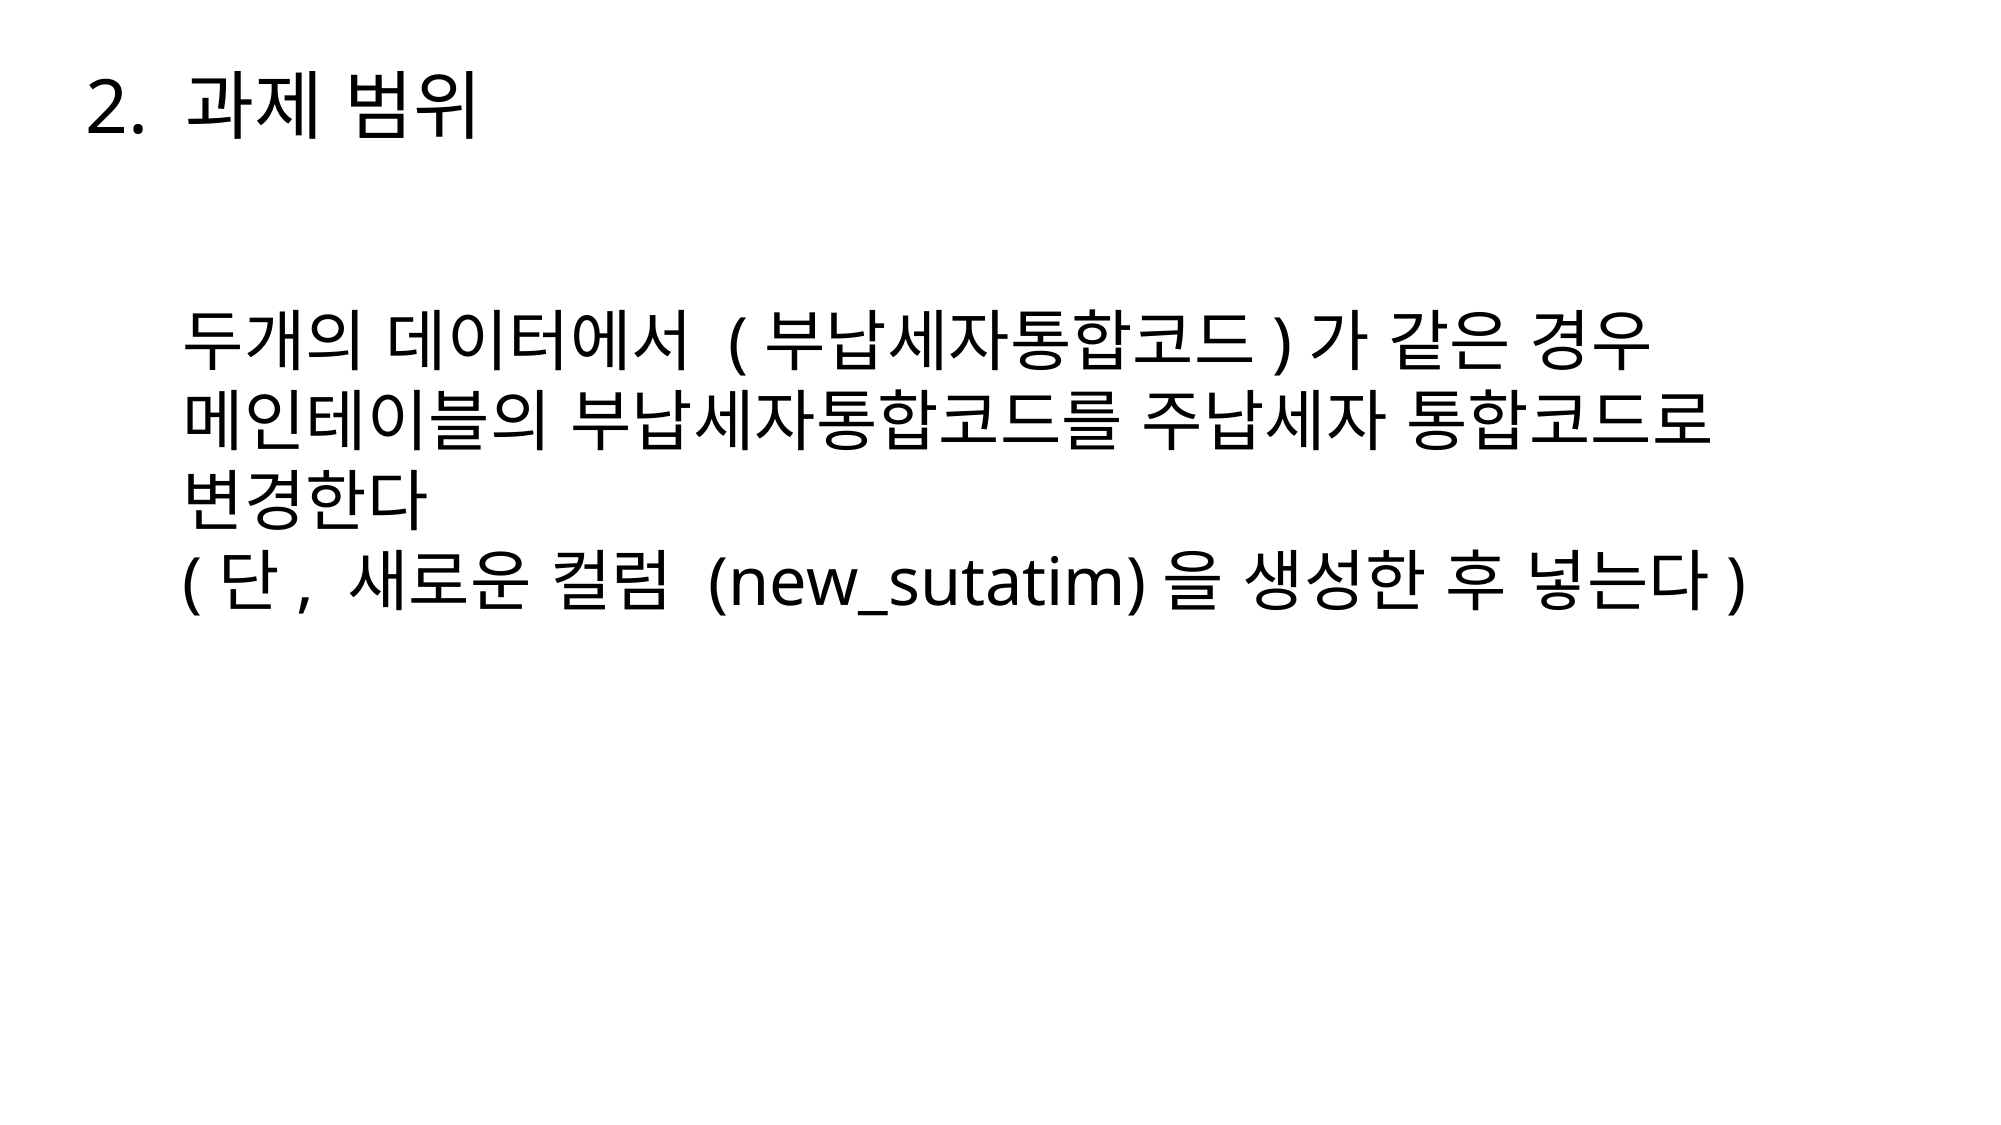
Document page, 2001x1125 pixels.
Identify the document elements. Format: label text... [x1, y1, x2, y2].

text_box 두개의 데이터에서 (부납세자통합코드)가 같은 경우 메인테이블의 부납세자통합코드를 주납세자 통합코드로 변경한다 (단, 새로운 컬럼 (new_sutatim)을 생성한 후 넣는다) [168, 291, 1814, 706]
text_box 2. 과제 범위 [70, 51, 498, 157]
